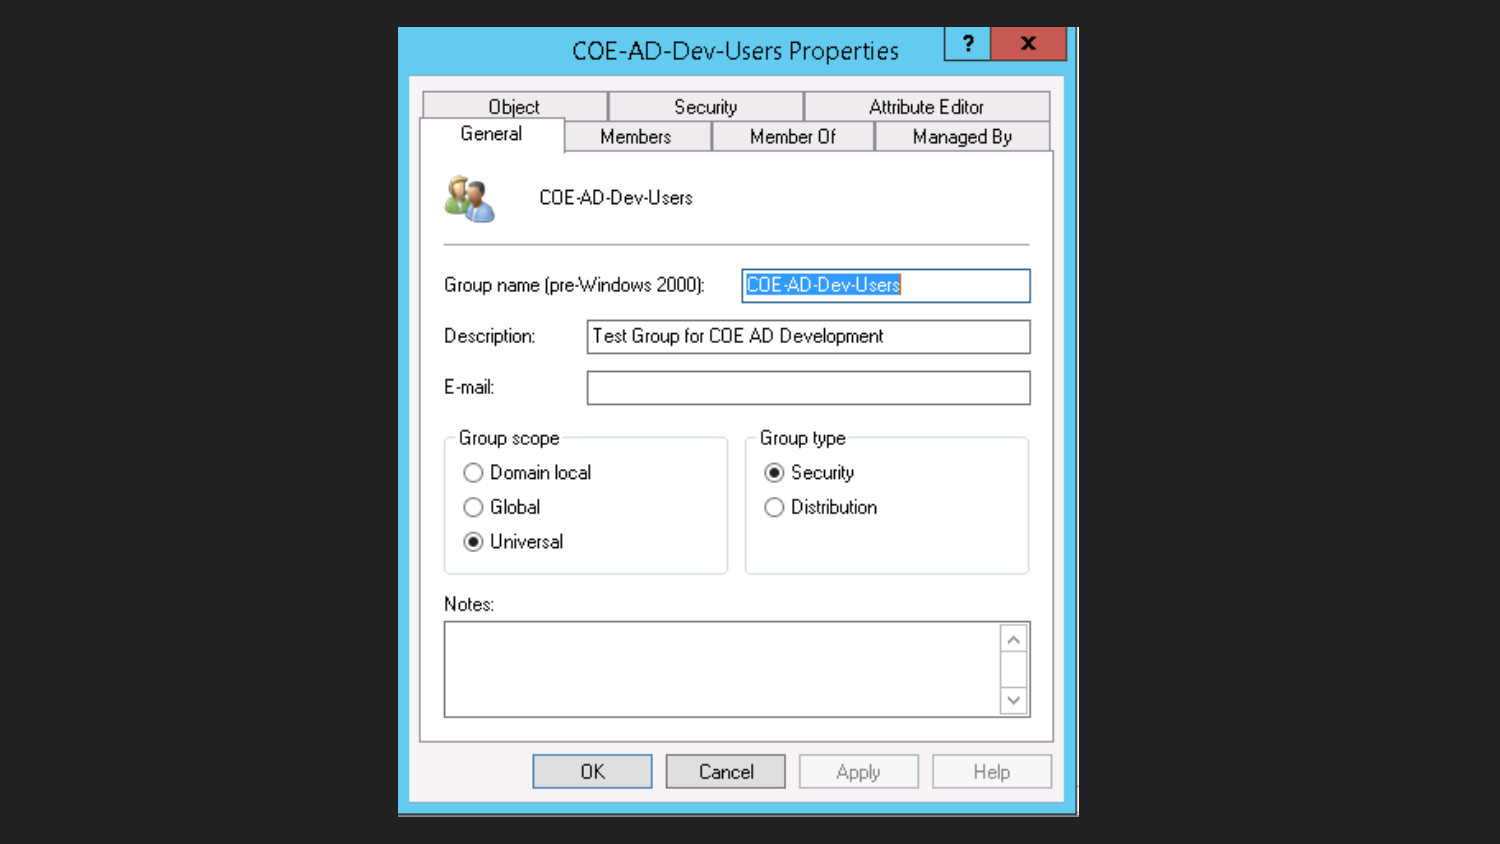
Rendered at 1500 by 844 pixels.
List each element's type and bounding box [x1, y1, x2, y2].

picture [398, 27, 1079, 817]
